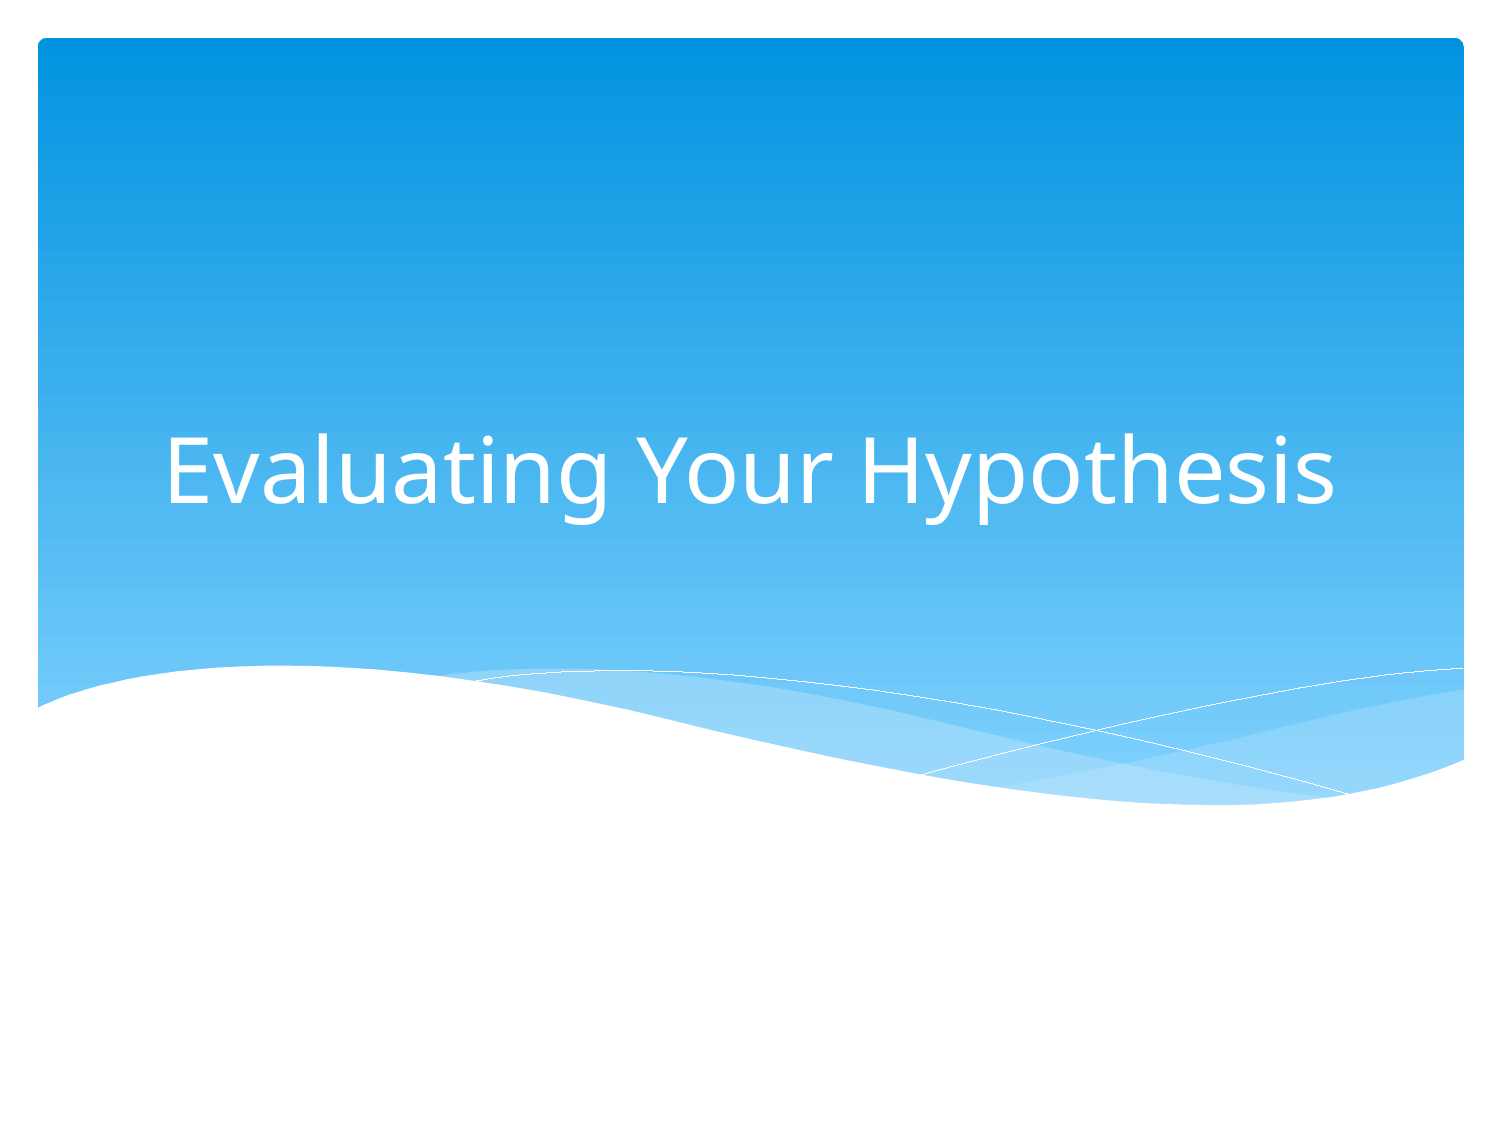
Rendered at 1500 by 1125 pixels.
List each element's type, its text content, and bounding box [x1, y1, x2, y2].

title Evaluating Your Hypothesis [113, 404, 1389, 655]
